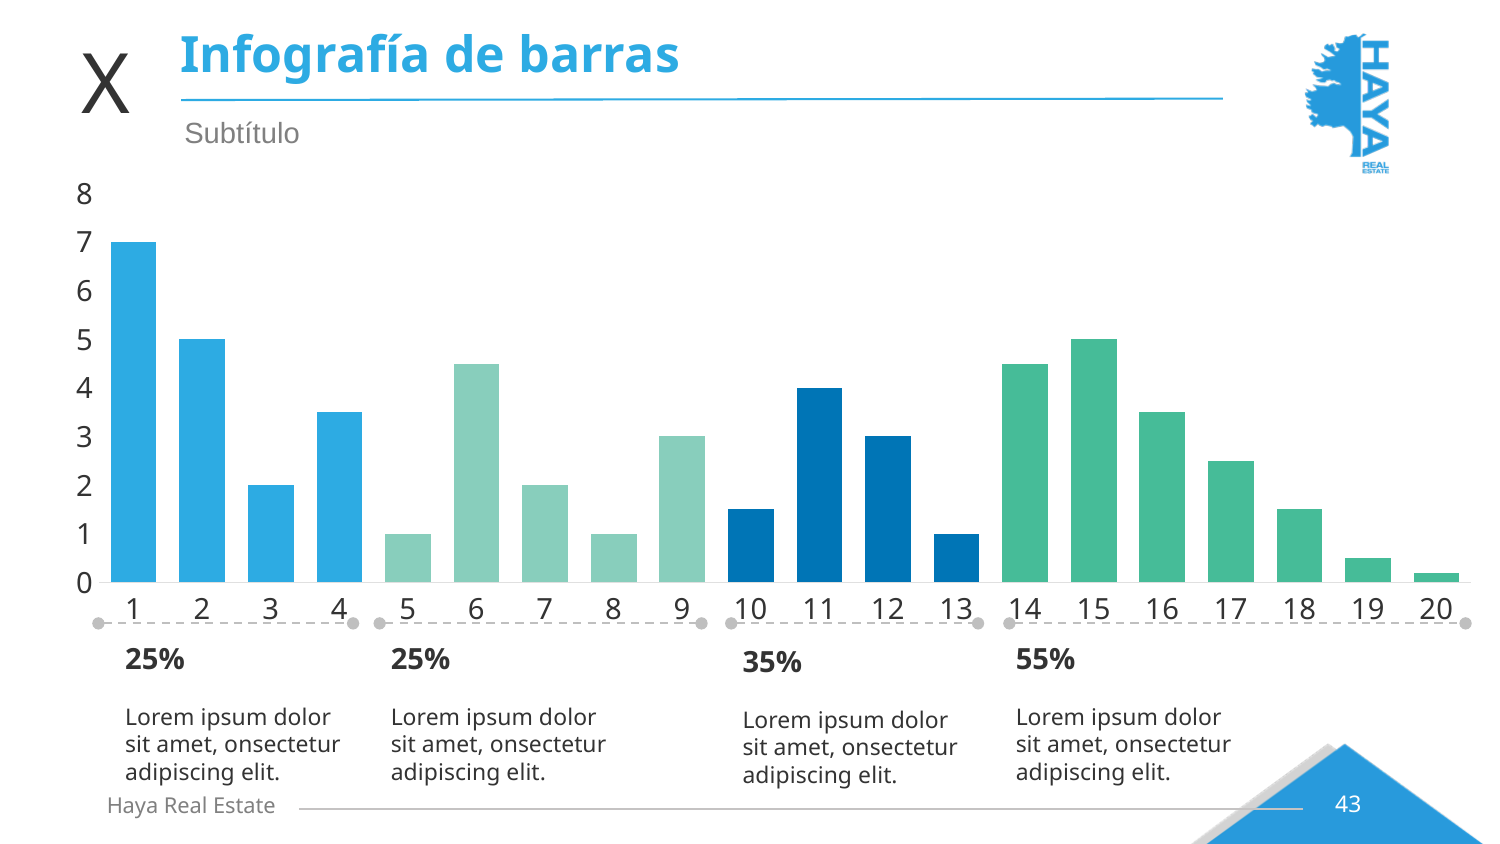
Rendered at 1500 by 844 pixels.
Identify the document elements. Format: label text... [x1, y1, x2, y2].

text_box 25% Lorem ipsum dolor sit amet, onsectetur adipiscing elit. [113, 639, 353, 818]
chart [47, 163, 1500, 639]
text_box 55% Lorem ipsum dolor sit amet, onsectetur adipiscing elit. [1004, 639, 1244, 818]
picture [1137, 710, 1500, 844]
subtitle Subtítulo [169, 106, 1270, 163]
text_box 35% Lorem ipsum dolor sit amet, onsectetur adipiscing elit. [731, 639, 971, 821]
picture [1302, 28, 1392, 163]
title Infografía de barras [165, 21, 1119, 131]
text_box X [58, 23, 154, 139]
text_box 25% Lorem ipsum dolor sit amet, onsectetur adipiscing elit. [379, 639, 619, 818]
